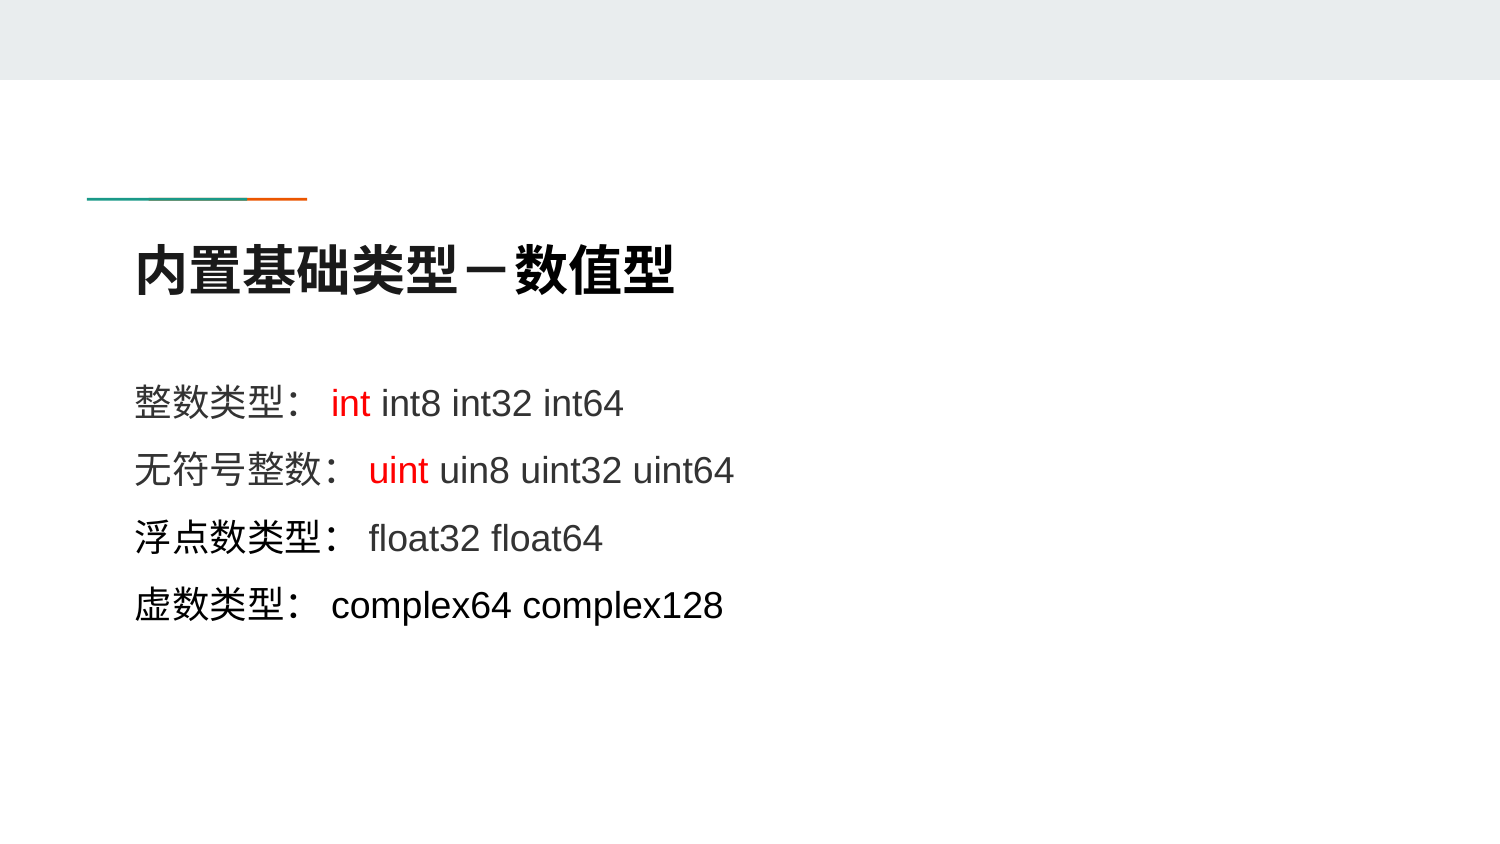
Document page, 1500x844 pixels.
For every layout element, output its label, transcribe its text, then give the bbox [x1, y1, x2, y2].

title 内置基础类型－数值型 [119, 221, 1381, 310]
list 整数类型：int int8 int32 int64 无符号整数：uint uin8 uint32 uint64 浮点数类型：float32 float64 虚数类型：complex64 complex128 [119, 341, 1381, 712]
